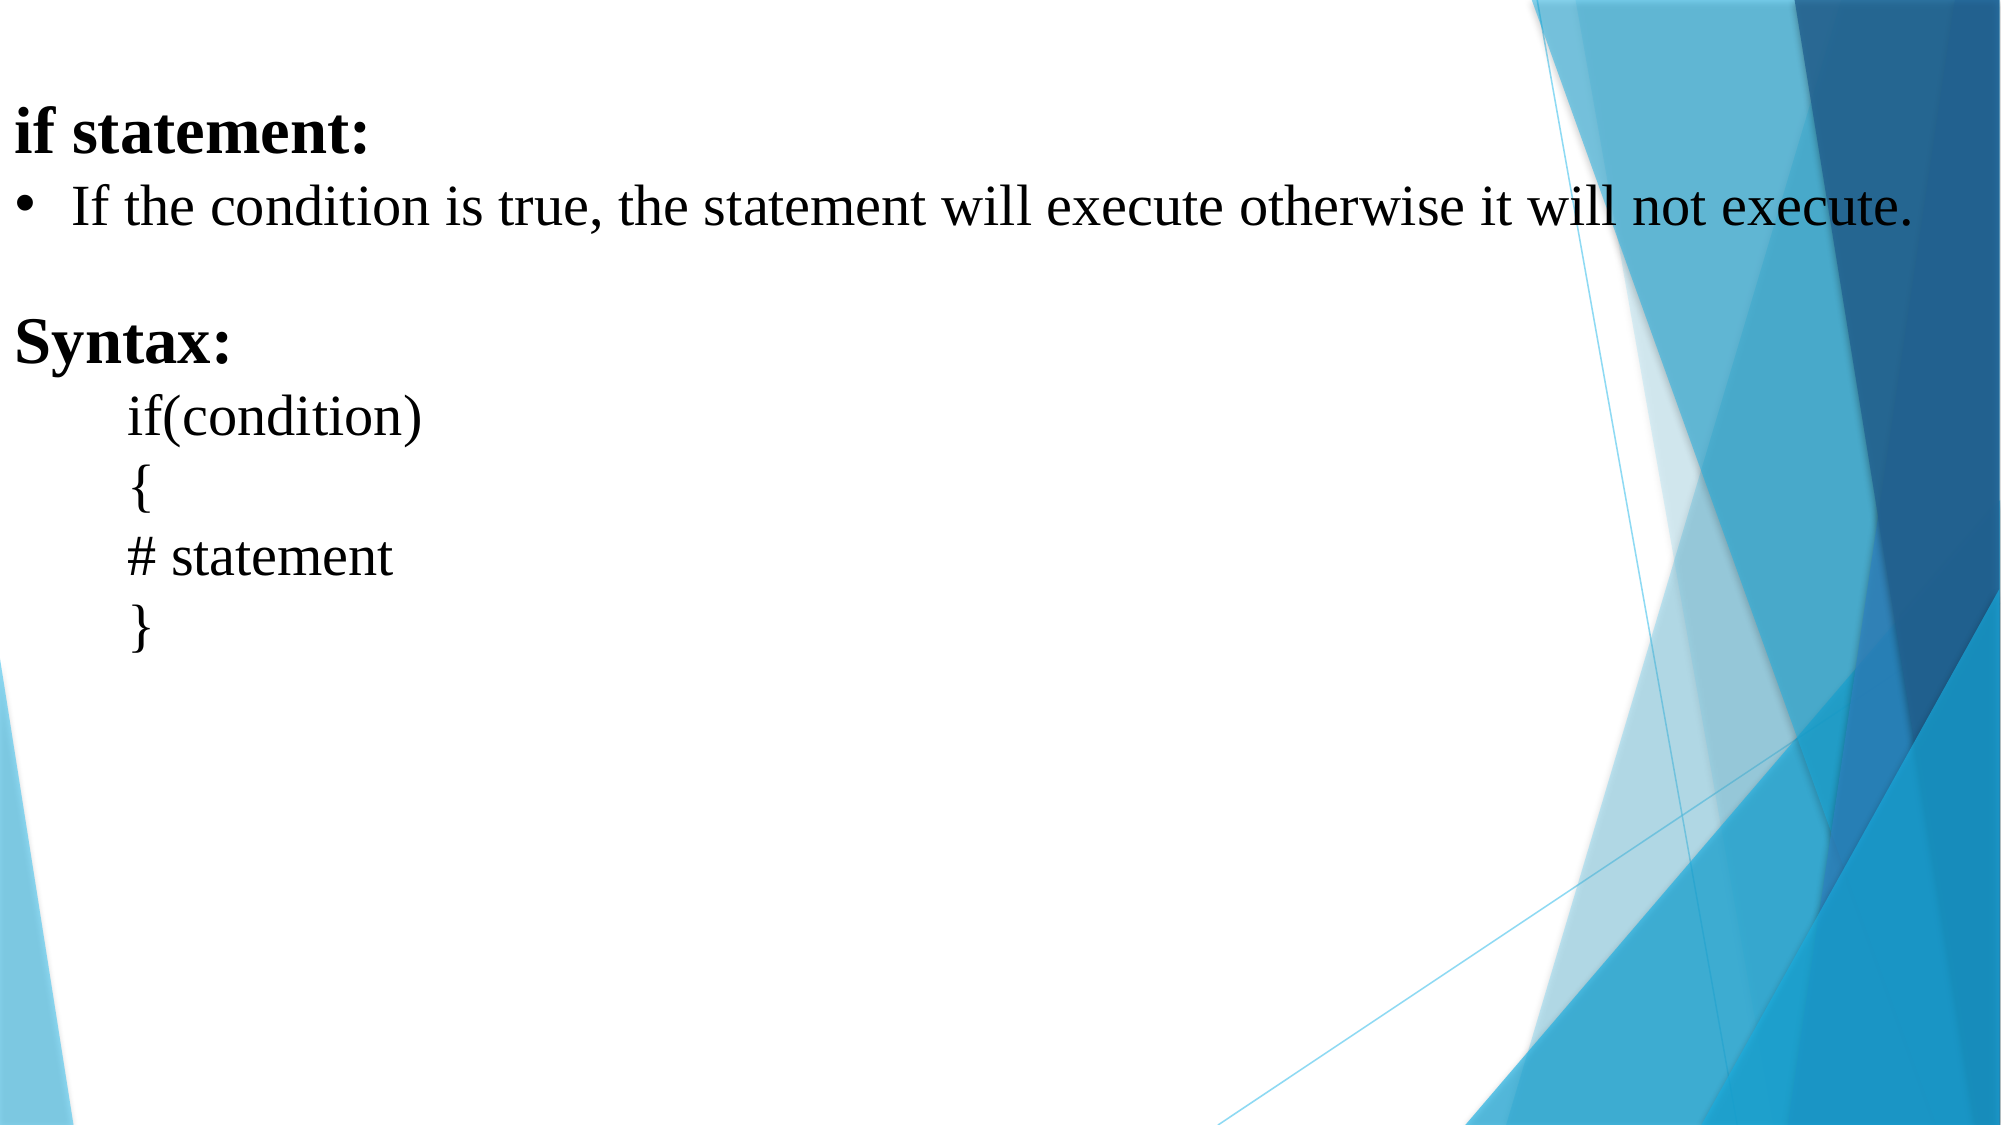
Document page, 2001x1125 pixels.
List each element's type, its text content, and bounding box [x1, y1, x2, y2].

text_box if statement: If the condition is true, the statement will execute otherwise it will not execute. Syntax: if(condition) { # statement } [0, 0, 2000, 725]
